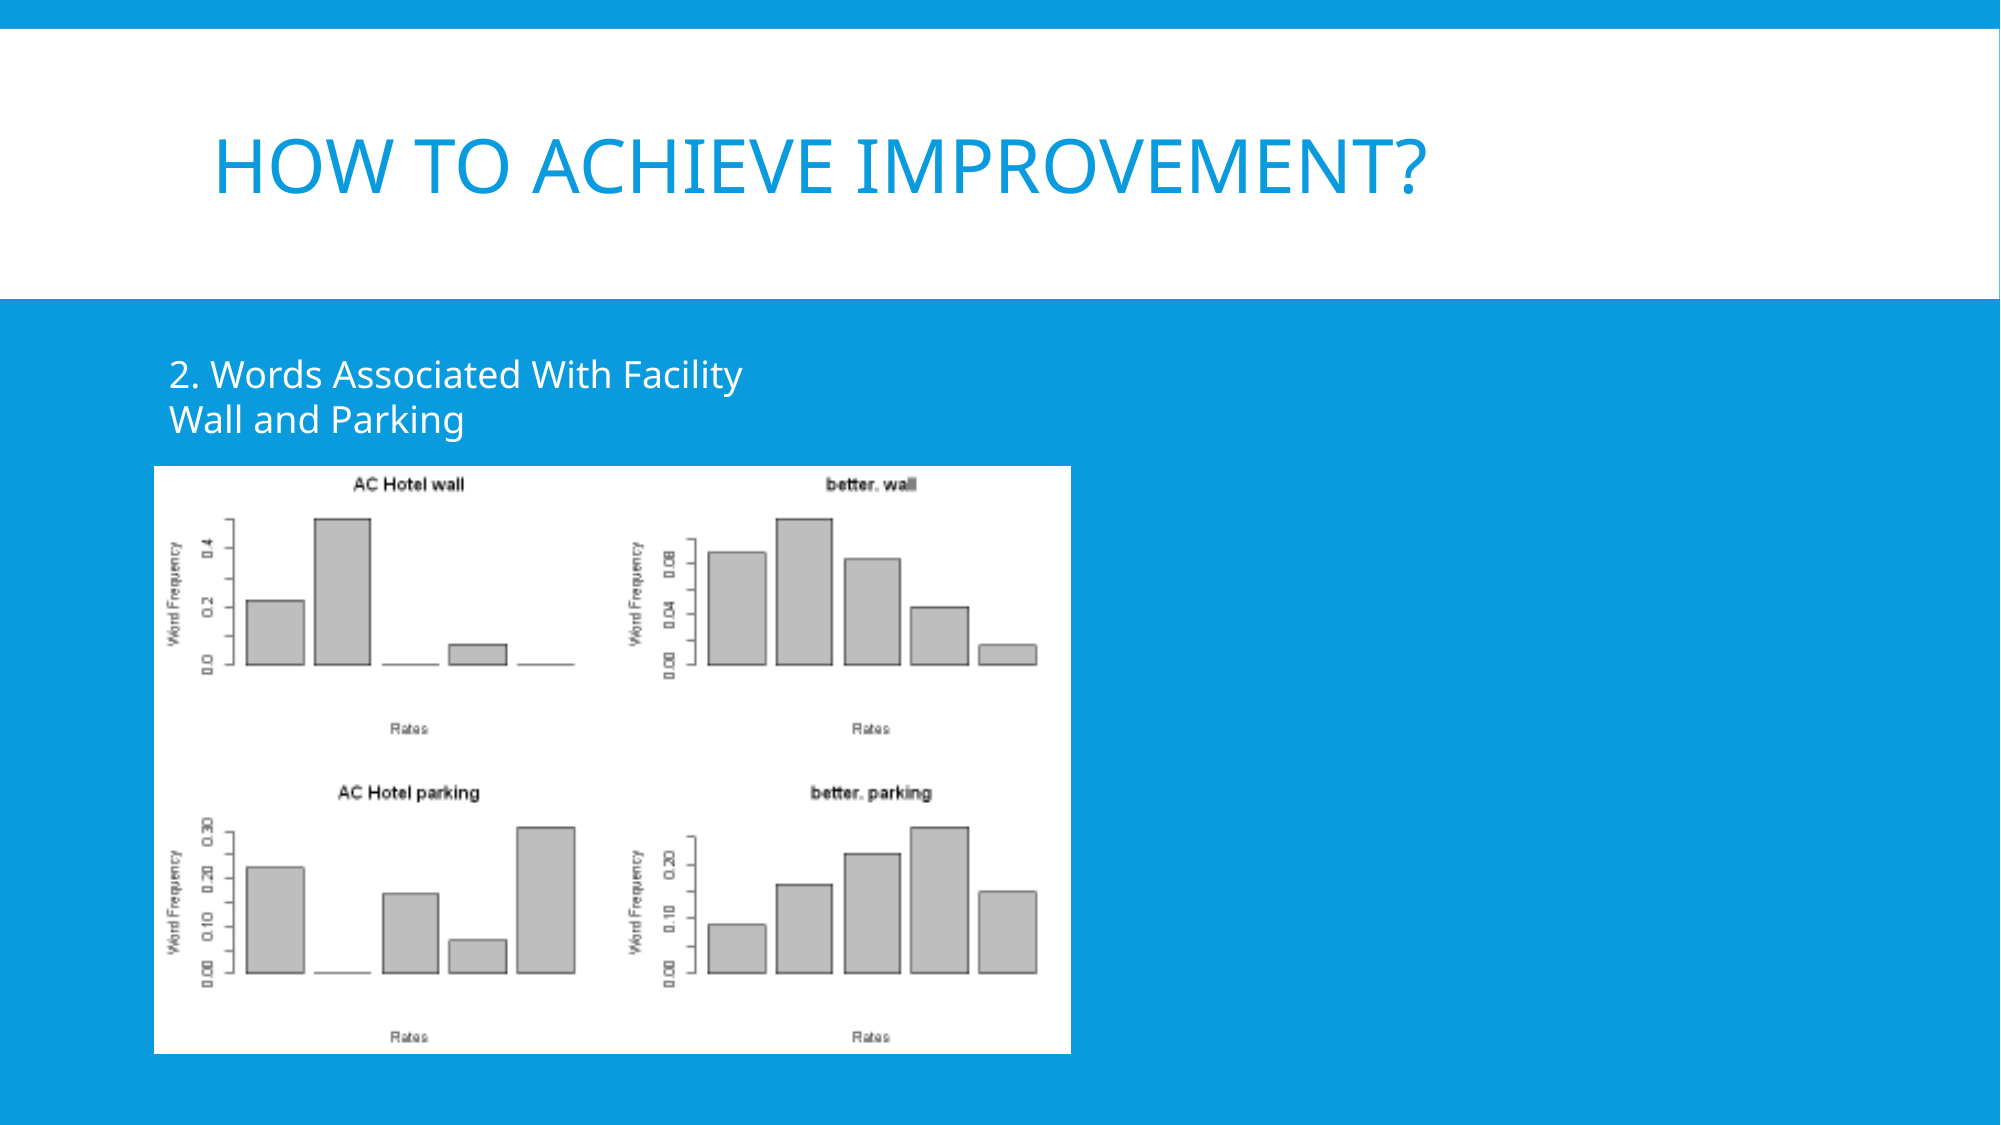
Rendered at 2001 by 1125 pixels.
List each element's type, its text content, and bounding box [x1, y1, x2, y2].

title How to achieve improvement? [197, 46, 1803, 295]
text_box 2. Words Associated With Facility Wall and Parking [154, 344, 1277, 449]
picture [155, 467, 1070, 1053]
